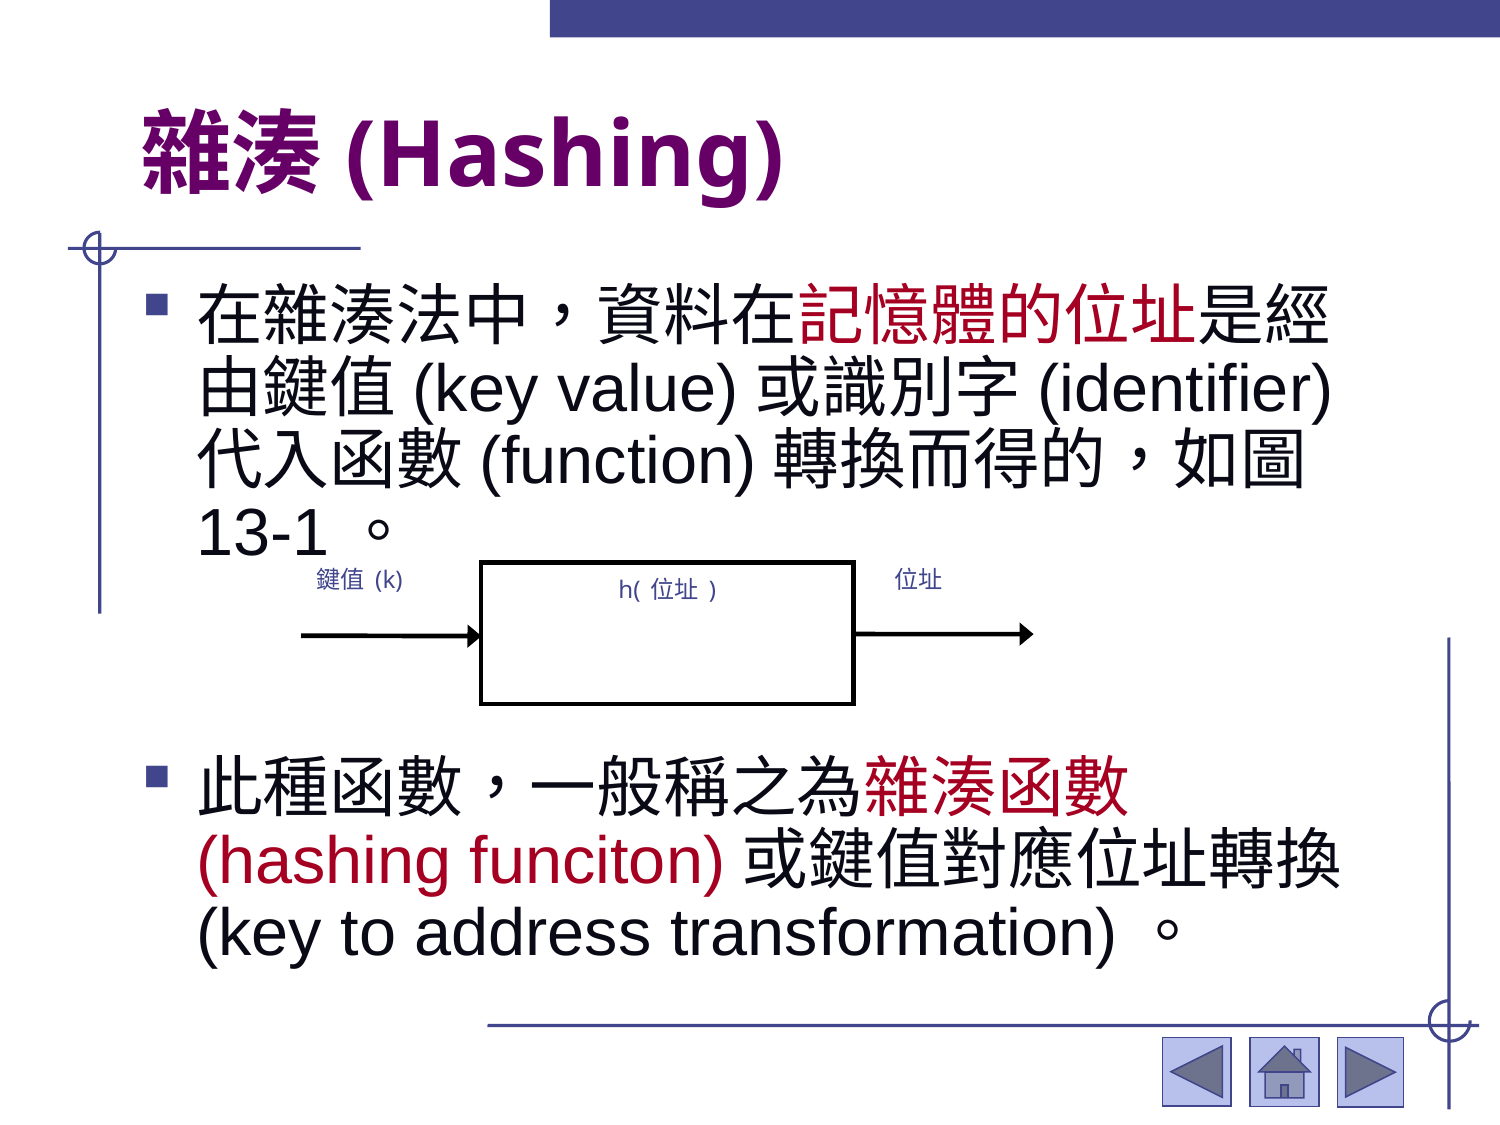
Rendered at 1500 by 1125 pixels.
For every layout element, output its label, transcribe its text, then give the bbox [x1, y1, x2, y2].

text_box 位址 [894, 562, 1010, 617]
text_box h(位址) [480, 562, 854, 705]
text_box [301, 625, 482, 647]
text_box 鍵值(k) [316, 562, 466, 625]
text_box [853, 623, 1034, 645]
list 在雜湊法中，資料在記憶體的位址是經由鍵值(key value)或識別字(identifier)代入函數(function)轉換而得的，如圖13-1。 此種函數，一般稱之為雜湊函數(hashing funciton)或鍵值對應位址轉換(key to address transformation)。 [125, 275, 1400, 1013]
title 雜湊(Hashing) [125, 87, 1400, 213]
